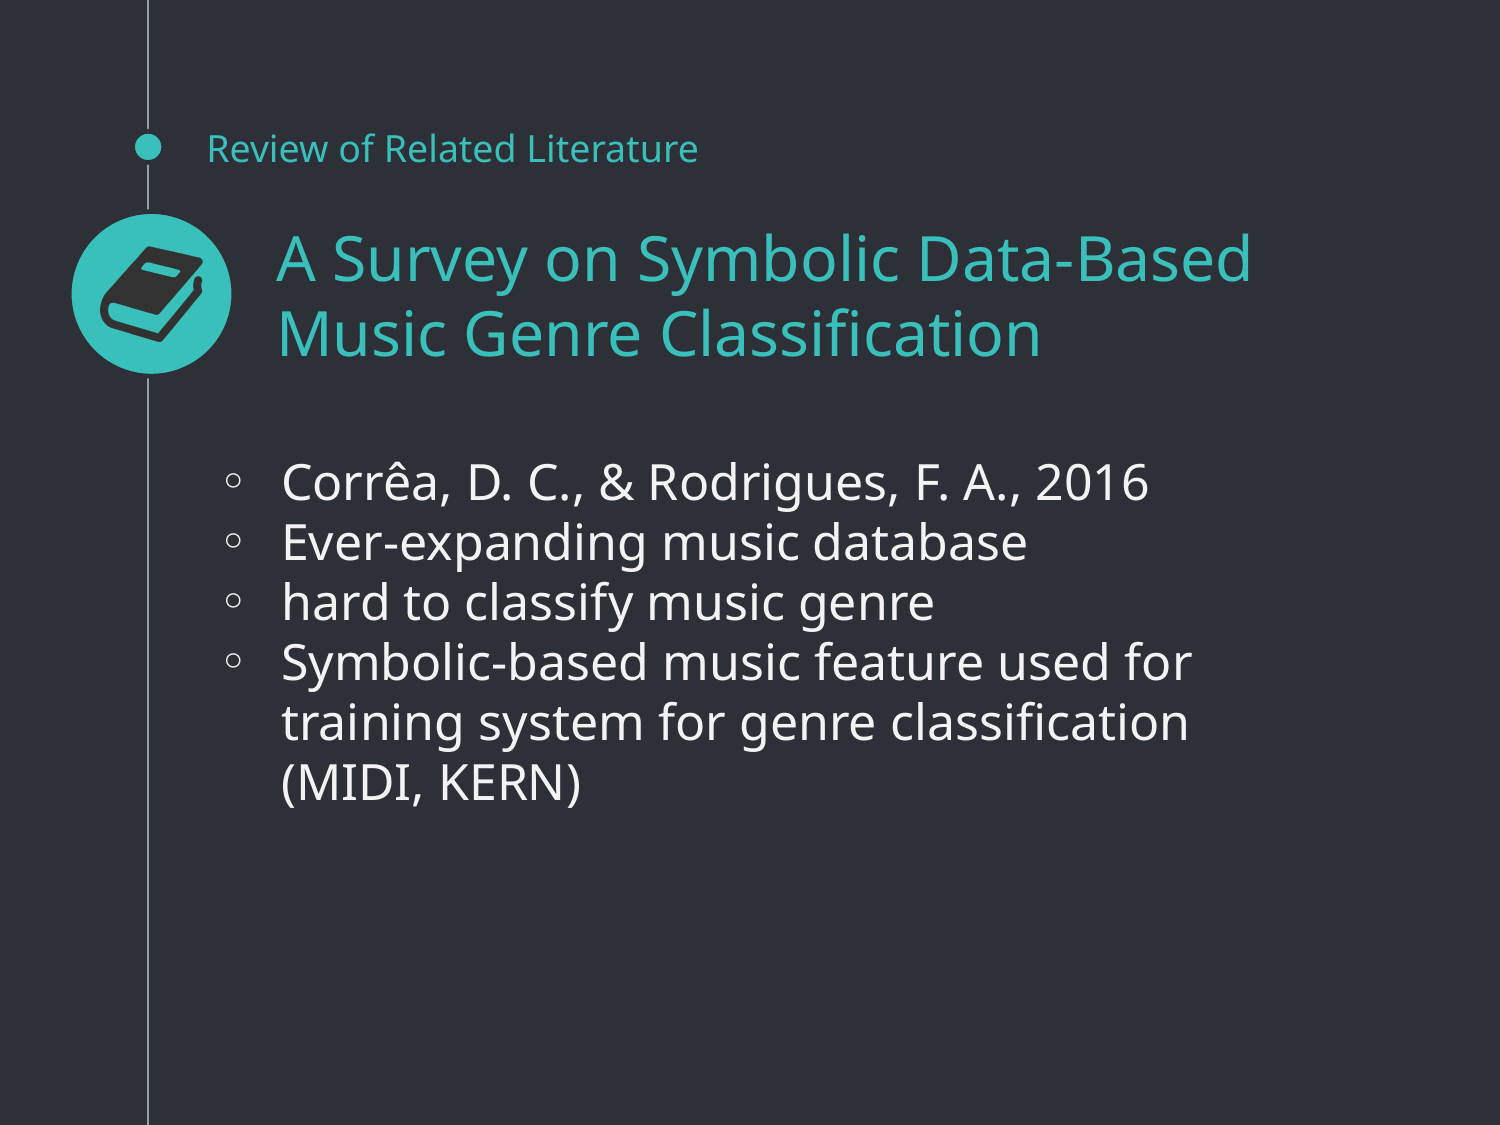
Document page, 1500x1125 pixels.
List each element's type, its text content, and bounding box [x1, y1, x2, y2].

text_box [69, 211, 234, 377]
title A Survey on Symbolic Data-Based Music Genre Classification [261, 200, 1305, 388]
picture [99, 242, 204, 346]
title Review of Related Literature [191, 109, 1317, 185]
list Corrêa, D. C., & Rodrigues, F. A., 2016 Ever-expanding music database hard to classify music genre Symbolic-based music feature used for training system for genre classification (MIDI, KERN) [191, 435, 1317, 1078]
